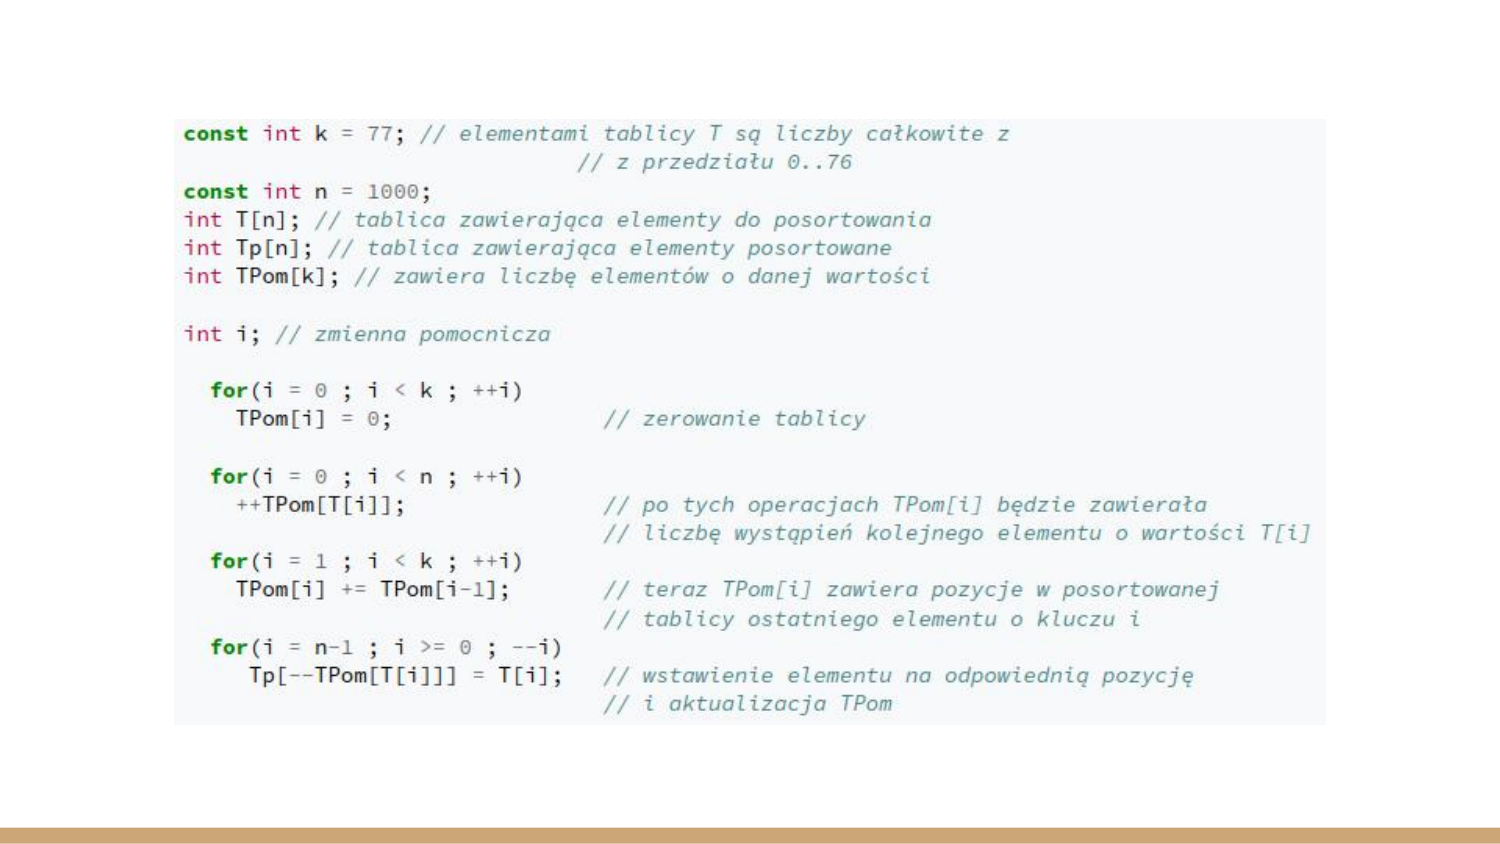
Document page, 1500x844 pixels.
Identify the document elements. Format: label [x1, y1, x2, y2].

picture [173, 119, 1326, 725]
